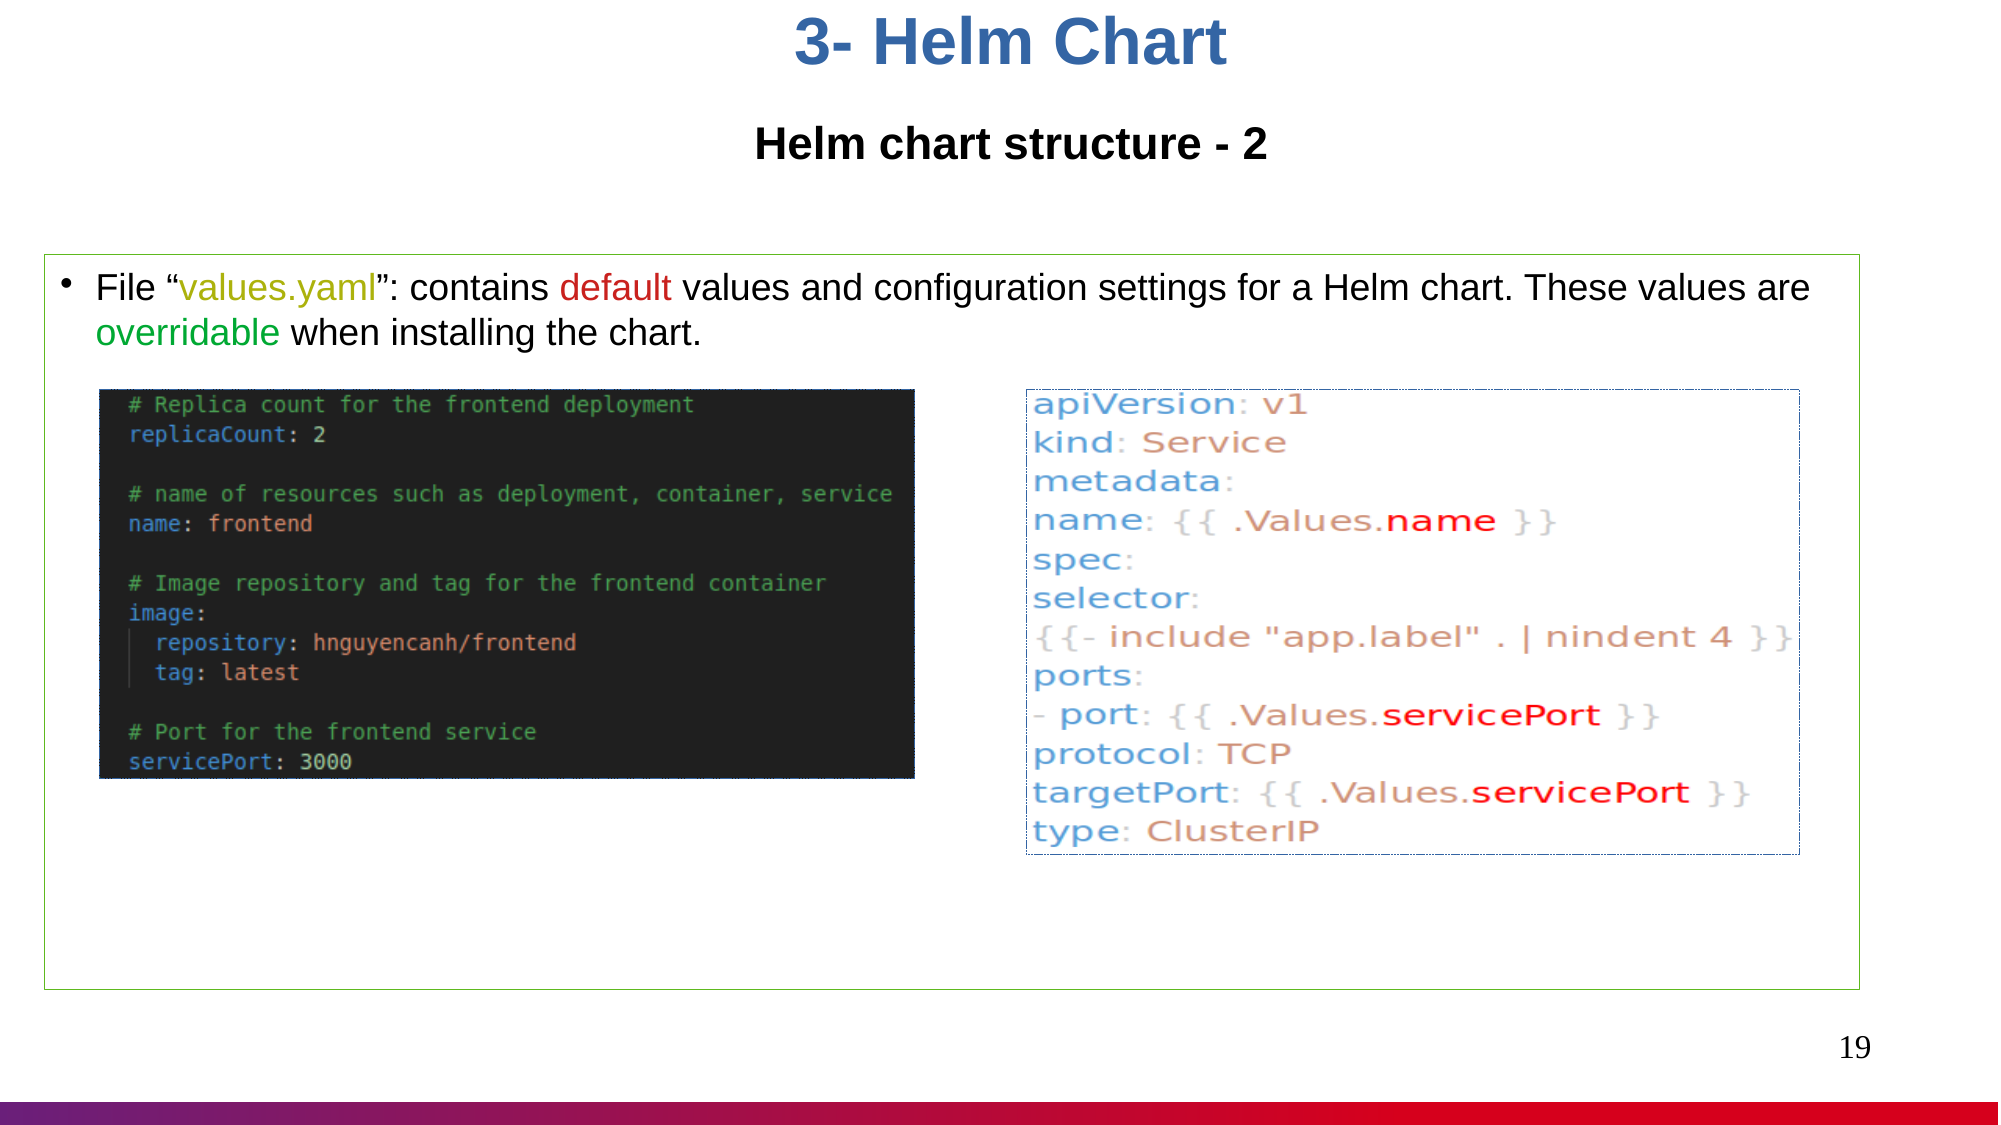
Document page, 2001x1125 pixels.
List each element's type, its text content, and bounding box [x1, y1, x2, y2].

text_box File “values.yaml”: contains default values and configuration settings for a Helm chart. These values are overridable when installing the chart. [44, 254, 1860, 990]
text_box 3- Helm Chart Helm chart structure - 2 [112, 0, 1911, 186]
picture [1026, 389, 1801, 856]
text_box 1 [1724, 1017, 1986, 1086]
picture [99, 389, 916, 780]
